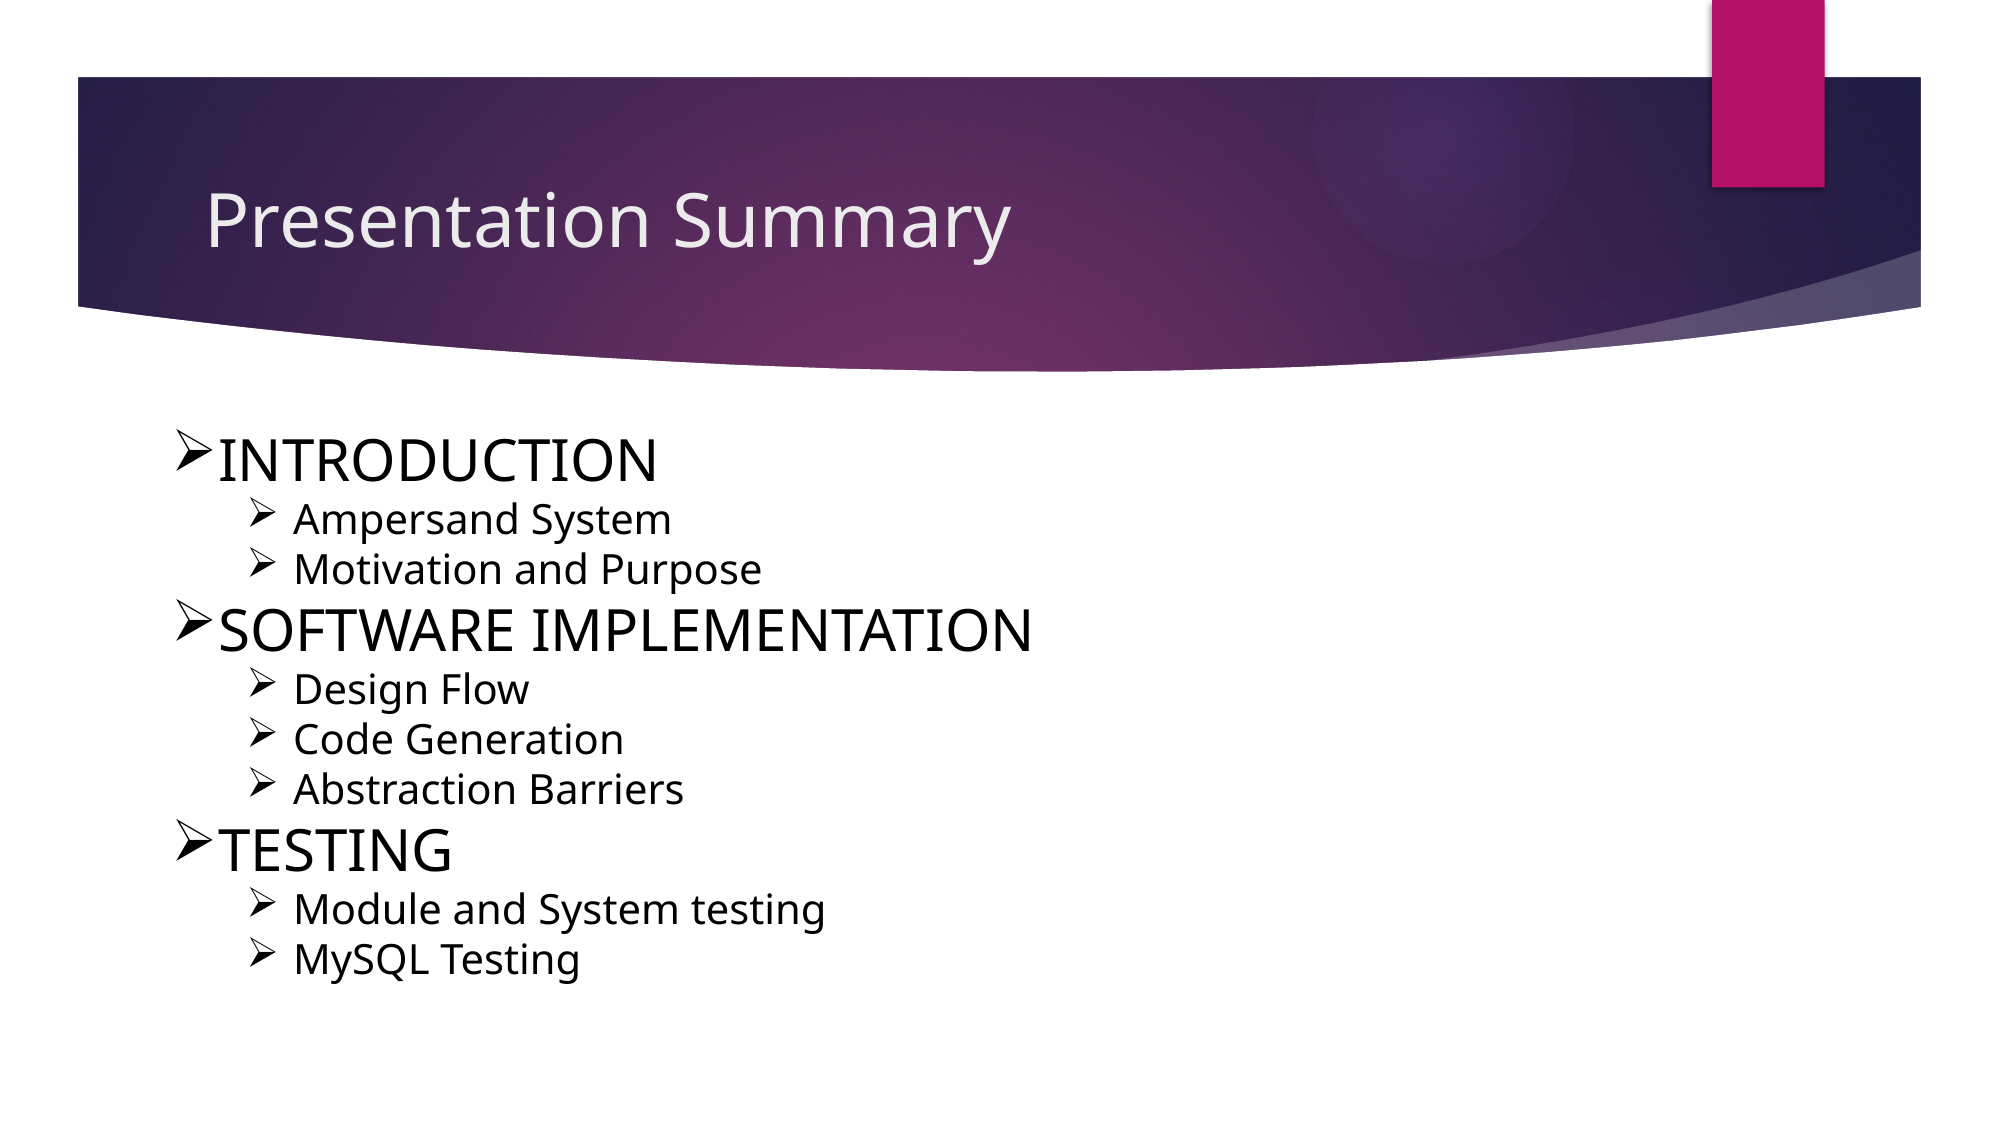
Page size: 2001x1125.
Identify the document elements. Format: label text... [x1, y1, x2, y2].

text_box INTRODUCTION Ampersand System Motivation and Purpose SOFTWARE IMPLEMENTATION Design Flow Code Generation Abstraction Barriers TESTING Module and System testing MySQL Testing [156, 415, 1096, 1060]
title Presentation Summary [189, 159, 1627, 276]
